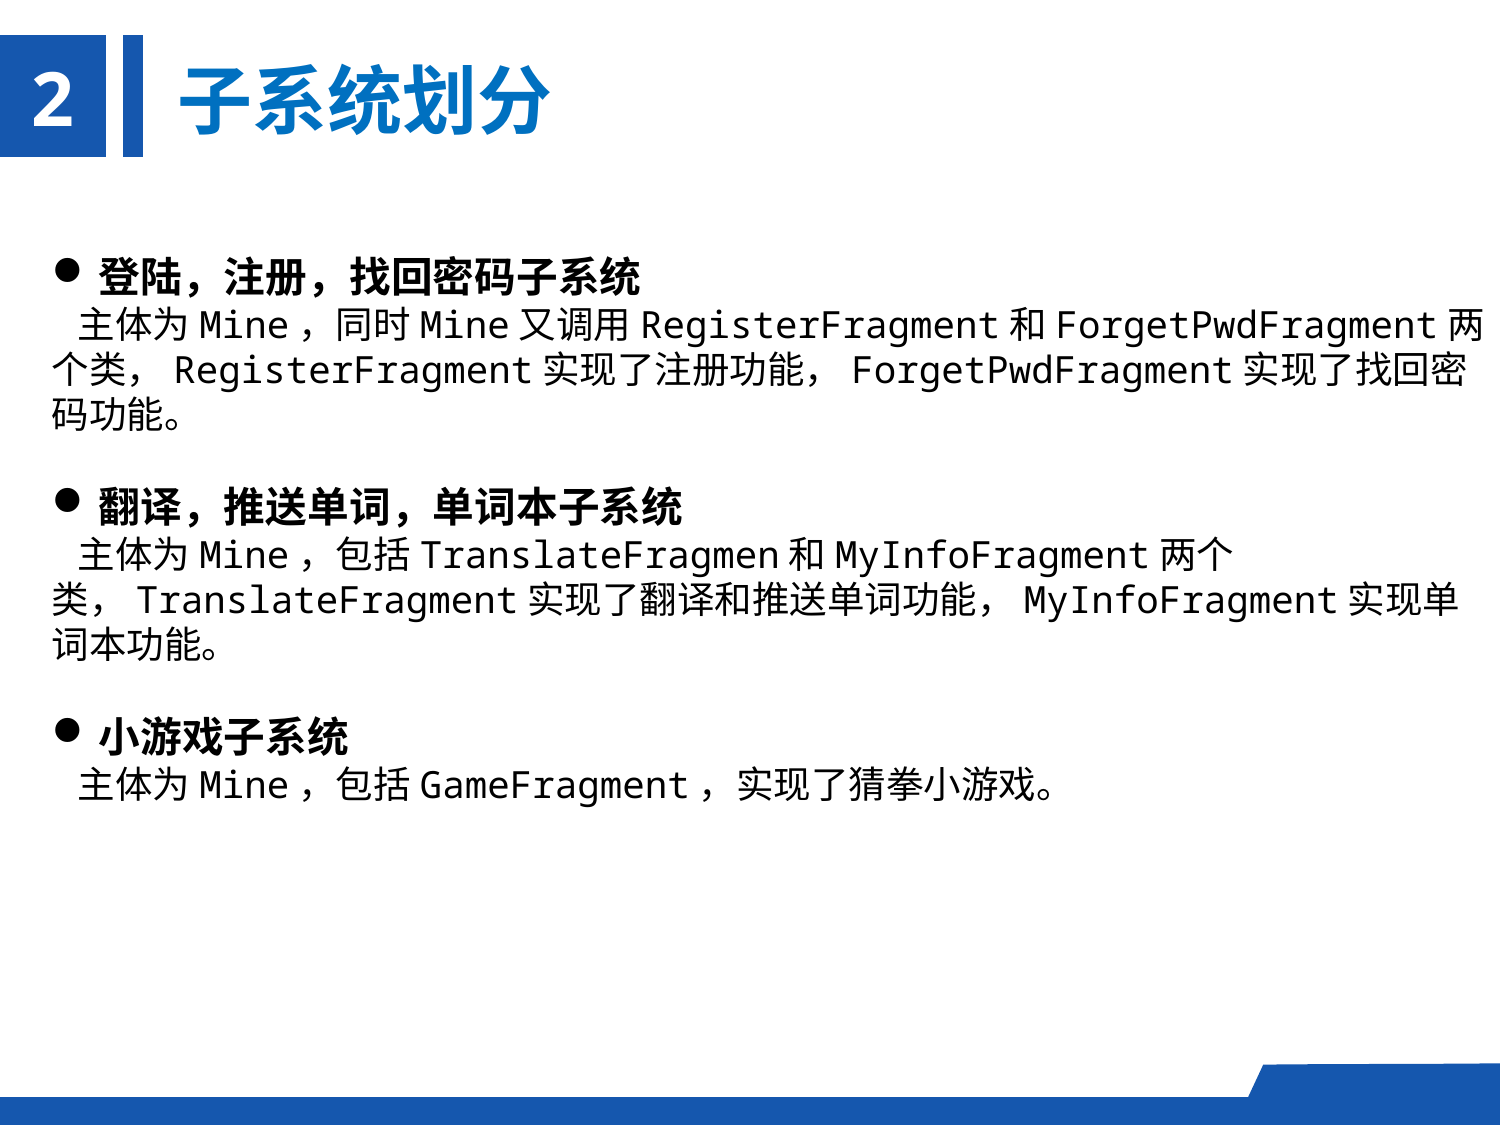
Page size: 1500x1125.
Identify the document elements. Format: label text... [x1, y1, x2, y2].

text_box 登陆，注册，找回密码子系统 主体为Mine，同时Mine又调用RegisterFragment和ForgetPwdFragment两个类，RegisterFragment实现了注册功能，ForgetPwdFragment实现了找回密码功能。 翻译，推送单词，单词本子系统 主体为Mine，包括TranslateFragmen和MyInfoFragment两个类，TranslateFragment实现了翻译和推送单词功能，MyInfoFragment实现单词本功能。 小游戏子系统 主体为Mine，包括GameFragment，实现了猜拳小游戏。 [37, 243, 1500, 859]
text_box 2 [16, 44, 90, 150]
text_box 子系统划分 [162, 46, 1500, 151]
